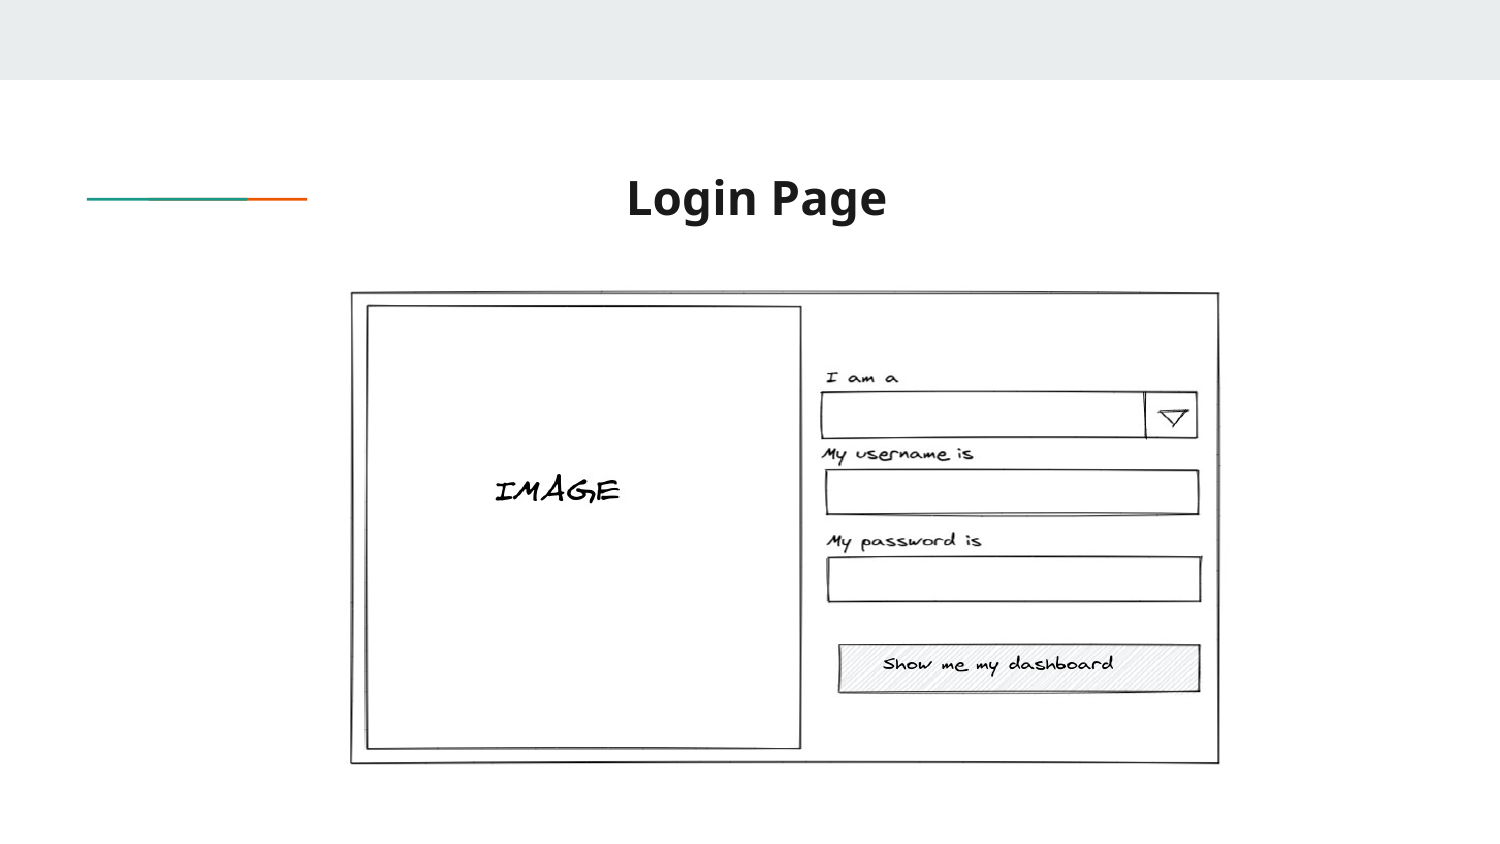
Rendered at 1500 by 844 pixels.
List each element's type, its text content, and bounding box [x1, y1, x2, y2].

picture [238, 230, 1350, 822]
title Login Page [45, 152, 1469, 241]
